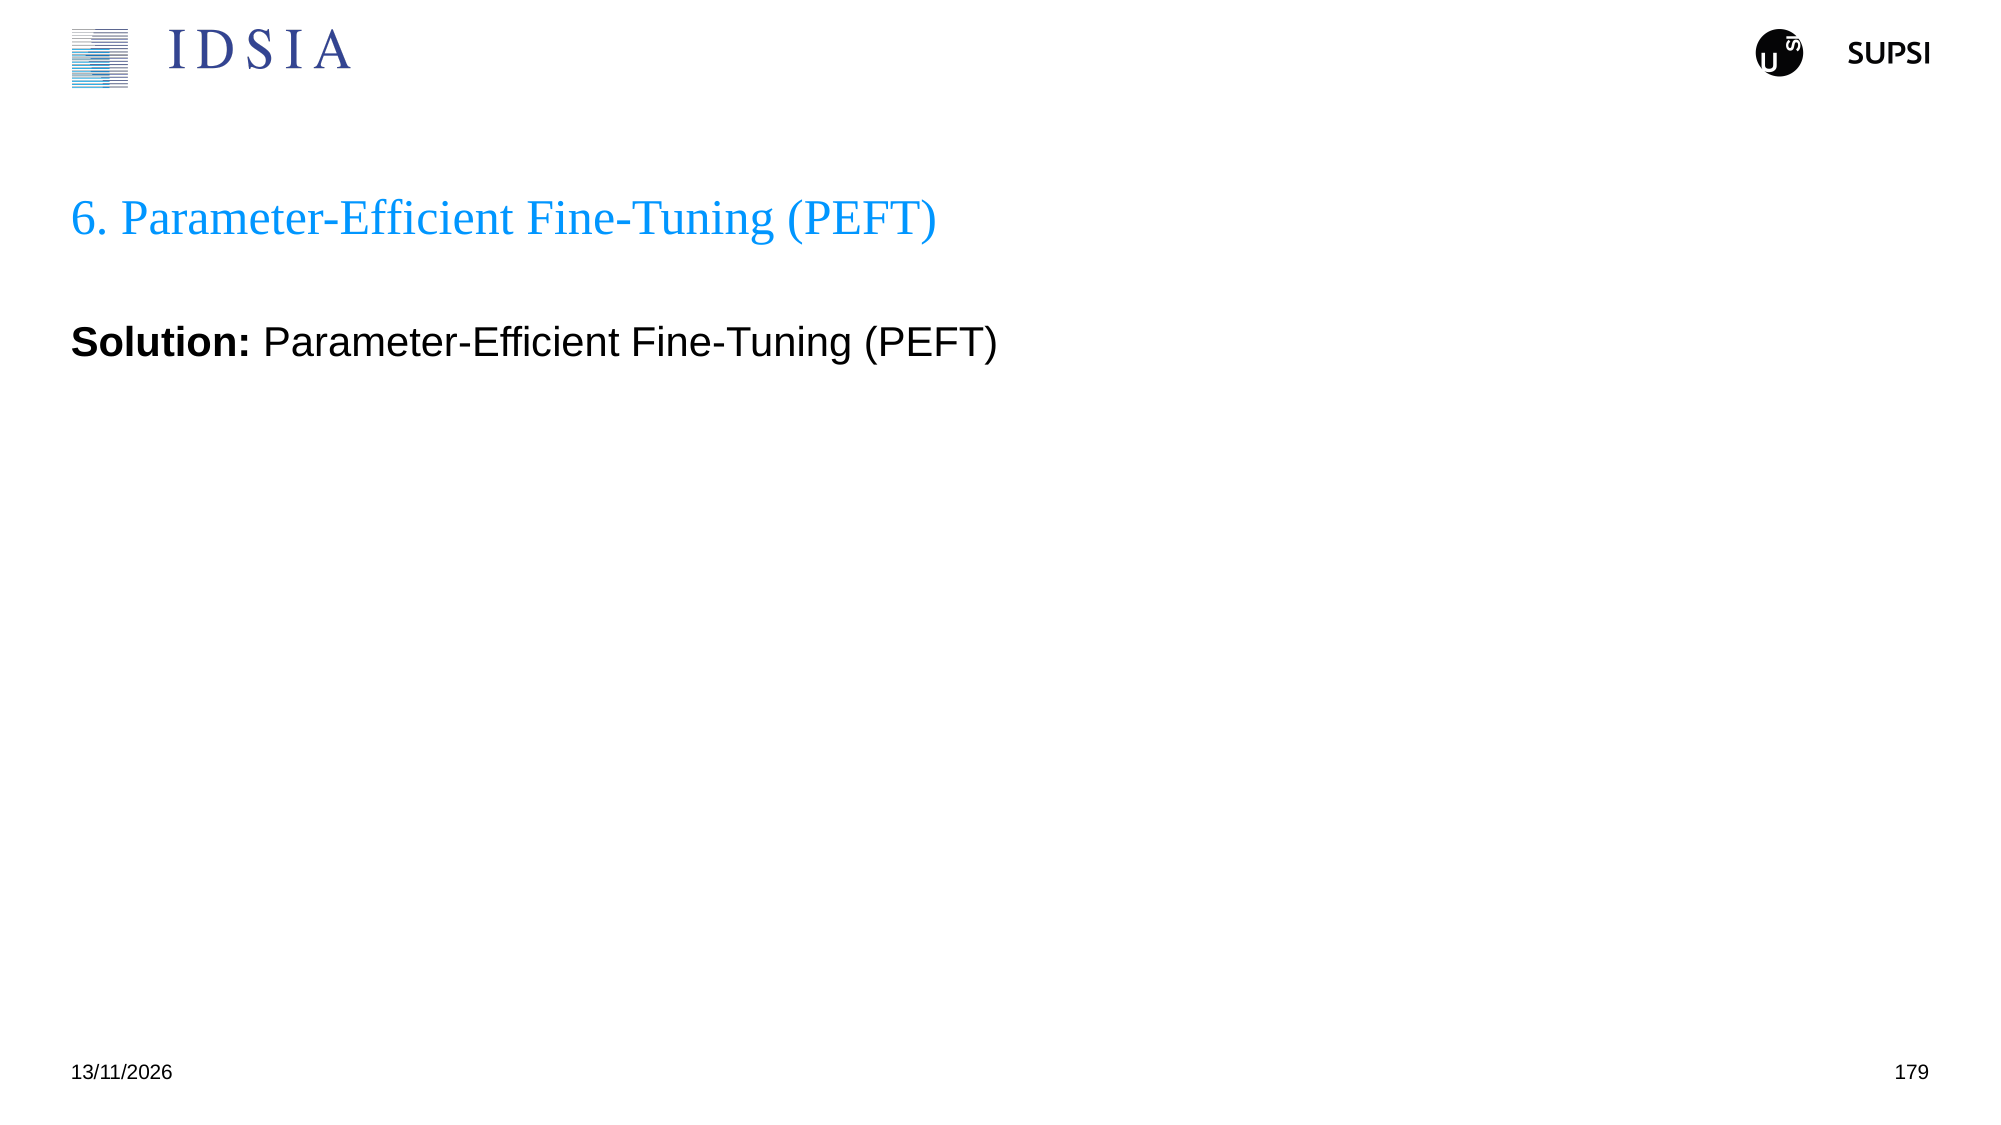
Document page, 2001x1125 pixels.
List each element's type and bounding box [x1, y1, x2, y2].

slide_number [70, 1058, 532, 1125]
title [70, 184, 1930, 303]
picture [0, 0, 2000, 94]
list [70, 314, 1930, 1024]
slide_number [1779, 1058, 1930, 1125]
